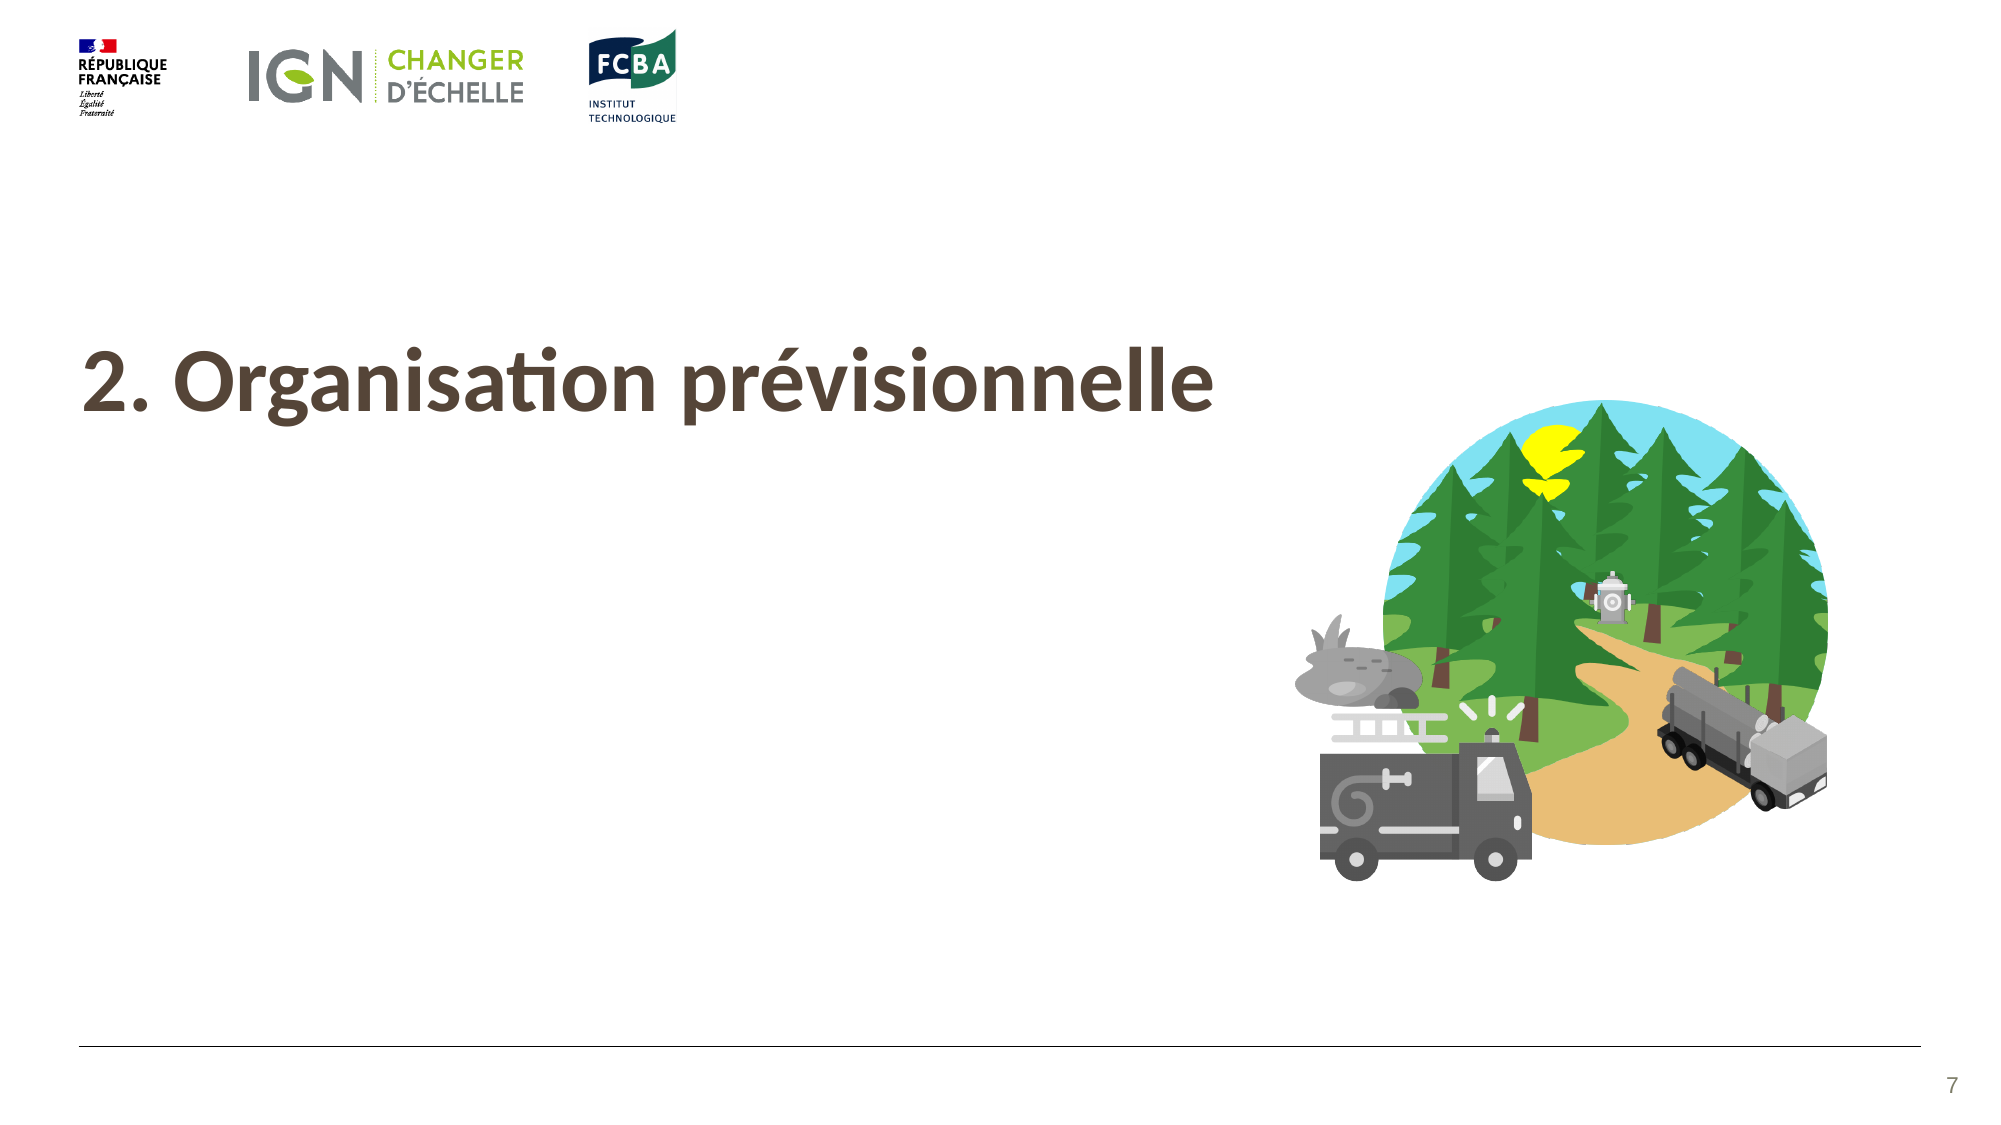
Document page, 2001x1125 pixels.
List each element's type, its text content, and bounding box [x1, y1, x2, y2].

picture [63, 23, 182, 142]
picture [242, 44, 529, 111]
text_box 7 [1810, 1062, 1974, 1111]
picture [1295, 400, 1848, 894]
picture [587, 27, 677, 124]
text_box 2. Organisation prévisionnelle [67, 312, 1446, 438]
